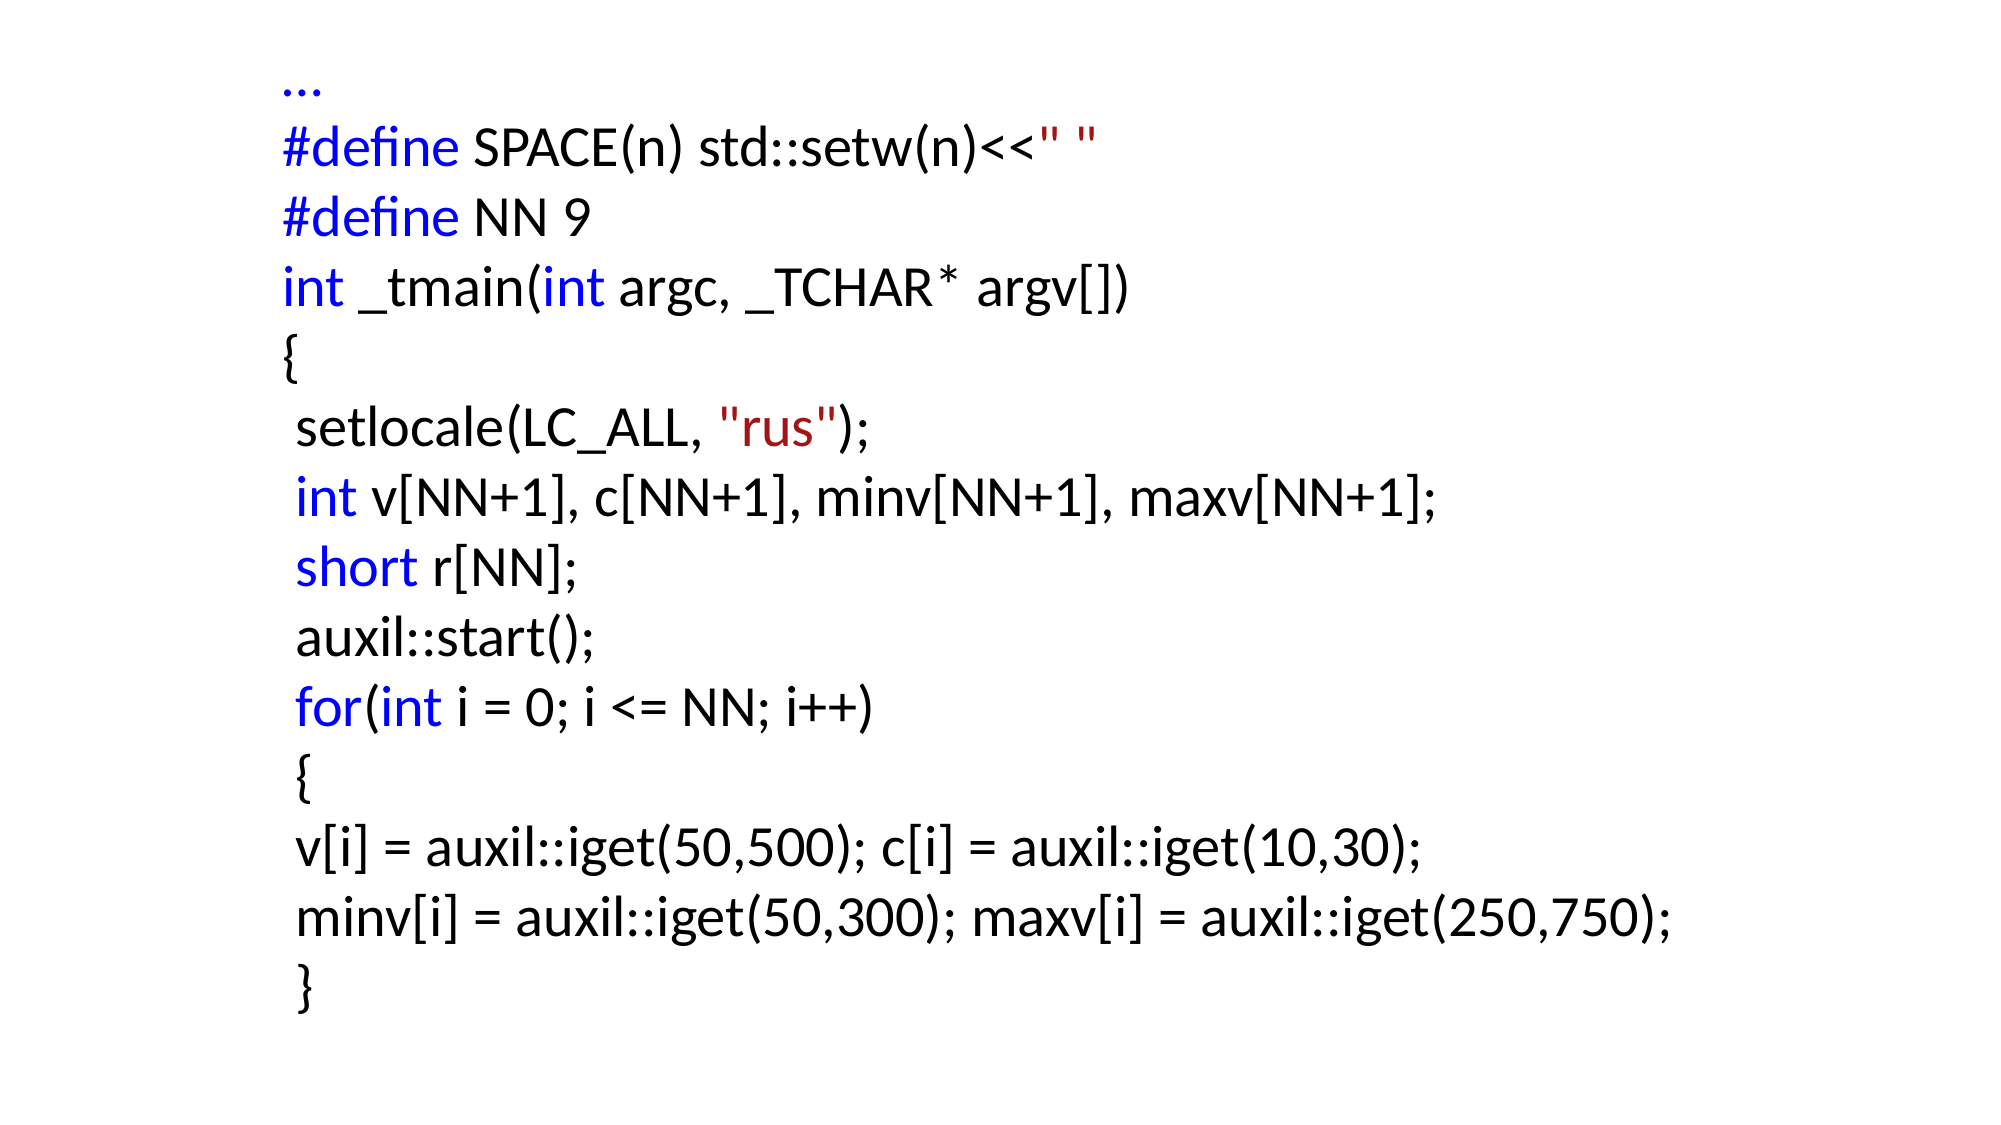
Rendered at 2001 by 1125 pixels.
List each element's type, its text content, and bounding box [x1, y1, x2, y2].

text_box … #define SPACE(n) std::setw(n)<<" " #define NN 9 int _tmain(int argc, _TCHAR* argv[]) { setlocale(LC_ALL, "rus"); int v[NN+1], c[NN+1], minv[NN+1], maxv[NN+1]; short r[NN]; auxil::start(); for(int i = 0; i <= NN; i++) { v[i] = auxil::iget(50,500); c[i] = auxil::iget(10,30); minv[i] = auxil::iget(50,300); maxv[i] = auxil::iget(250,750); } [267, 30, 1721, 1026]
